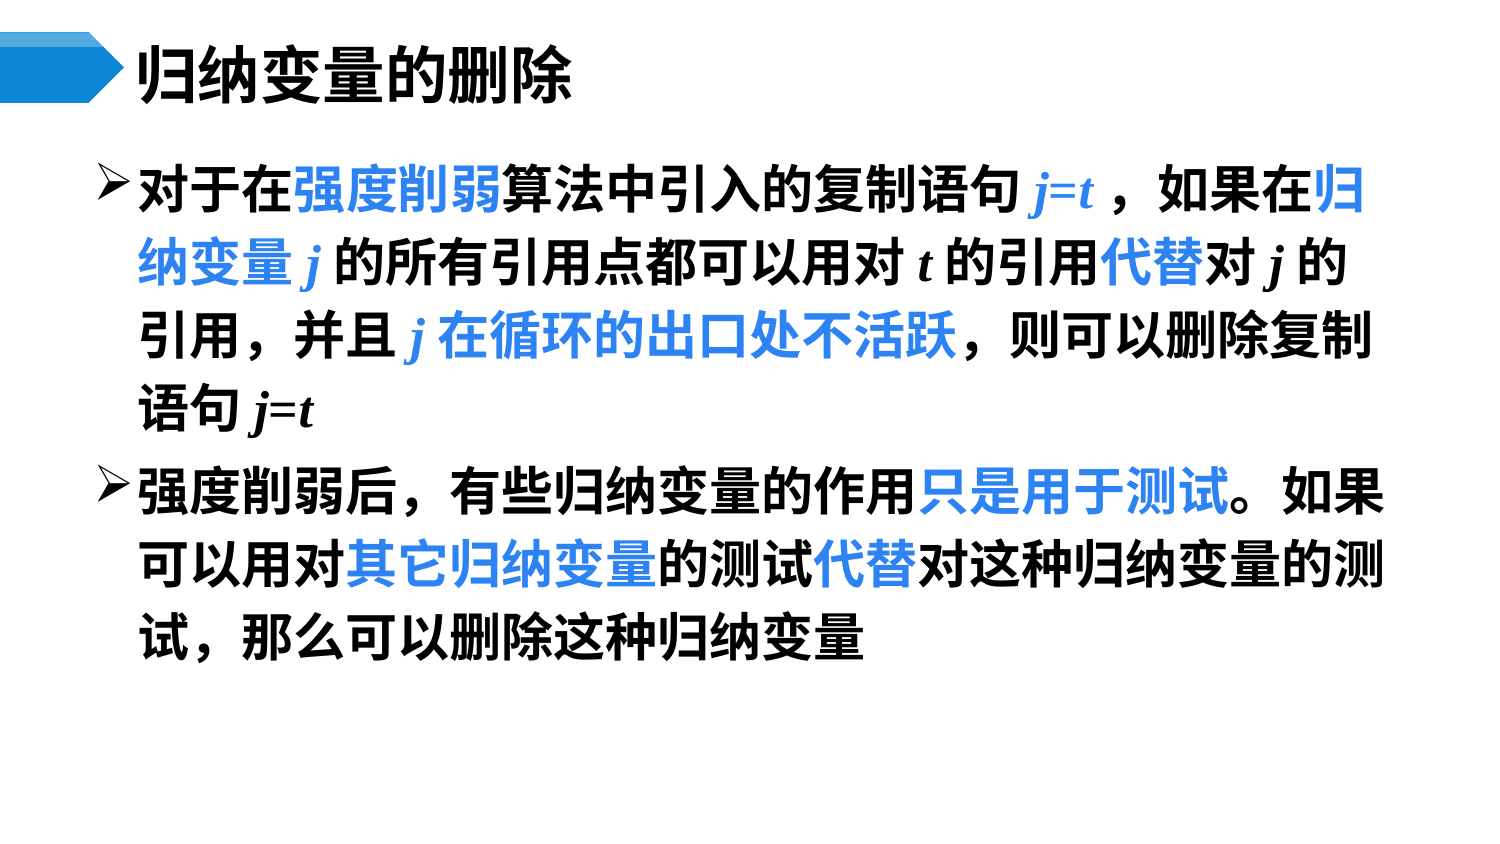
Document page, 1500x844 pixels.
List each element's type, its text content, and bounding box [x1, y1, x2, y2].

title 归纳变量的删除 [123, 43, 1425, 103]
list 对于在强度削弱算法中引入的复制语句j=t，如果在归纳变量j的所有引用点都可以用对t的引用代替对j的引用，并且j在循环的出口处不活跃，则可以删除复制语句j=t 强度削弱后，有些归纳变量的作用只是用于测试。如果可以用对其它归纳变量的测试代替对这种归纳变量的测试，那么可以删除这种归纳变量 [82, 140, 1407, 658]
